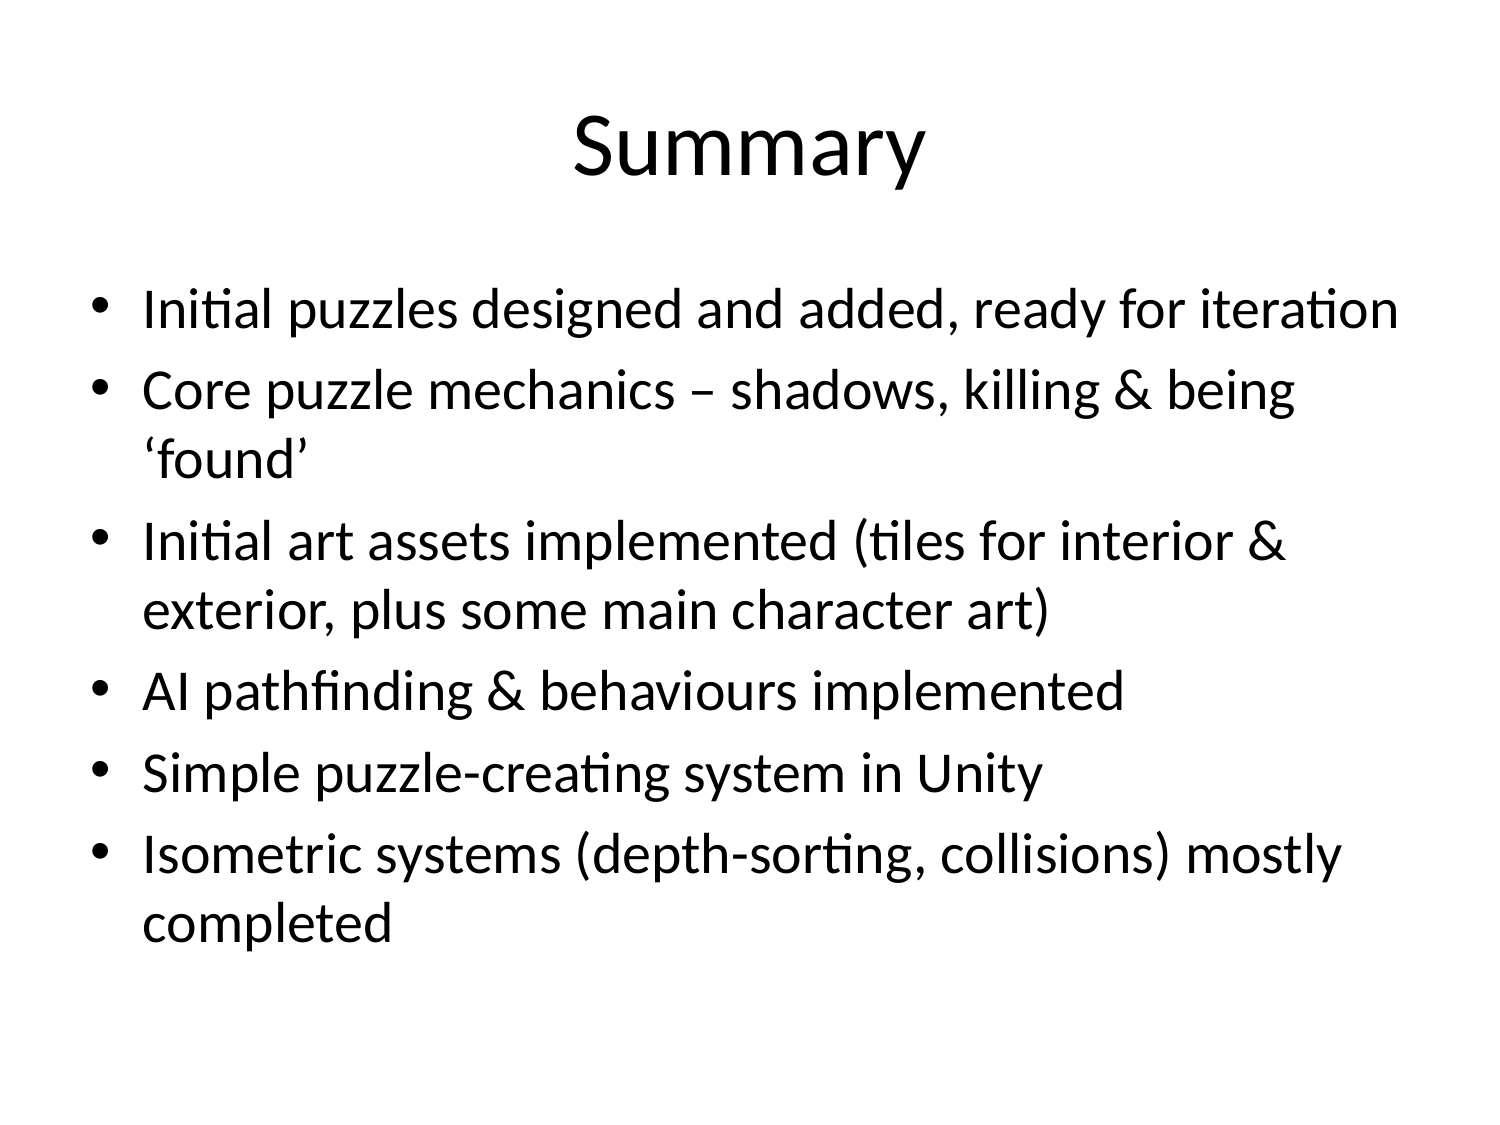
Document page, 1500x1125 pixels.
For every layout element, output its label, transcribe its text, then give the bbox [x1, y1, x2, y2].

title Summary [75, 45, 1425, 233]
list Initial puzzles designed and added, ready for iteration Core puzzle mechanics – shadows, killing & being ‘found’ Initial art assets implemented (tiles for interior & exterior, plus some main character art) AI pathfinding & behaviours implemented Simple puzzle-creating system in Unity Isometric systems (depth-sorting, collisions) mostly completed [75, 262, 1425, 1005]
